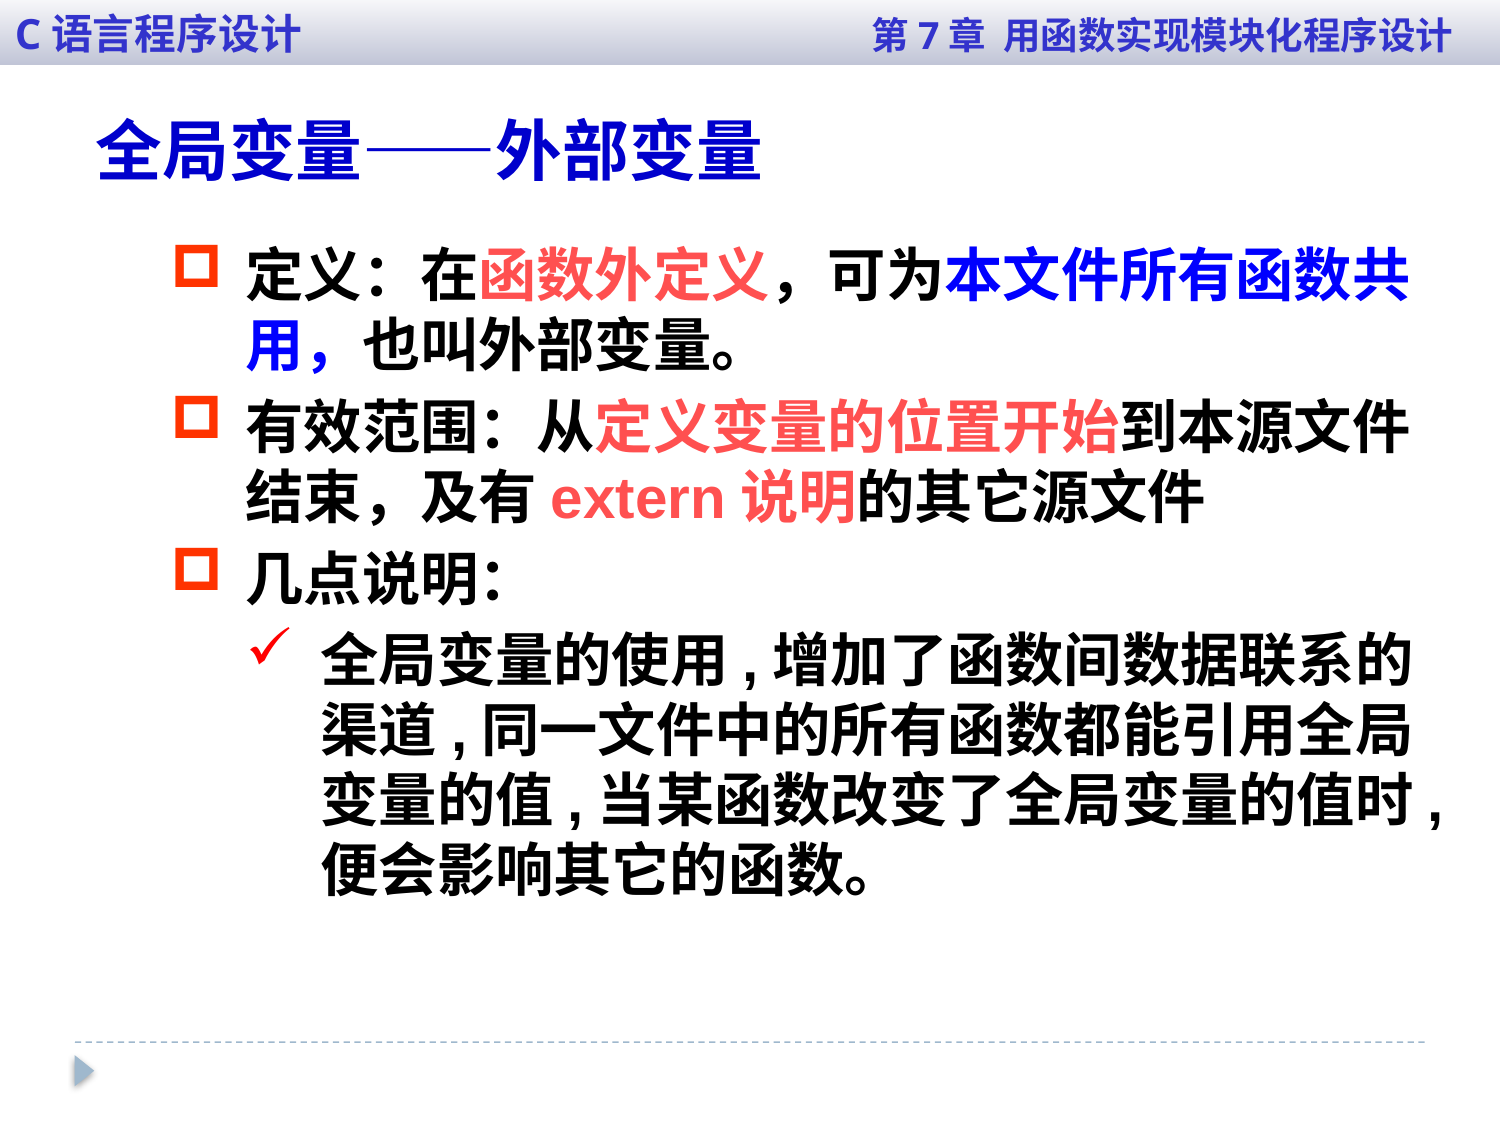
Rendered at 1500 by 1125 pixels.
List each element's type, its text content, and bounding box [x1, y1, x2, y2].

text_box C语言程序设计 第7章 用函数实现模块化程序设计 [0, 0, 1500, 65]
text_box 全局变量——外部变量 定义：在函数外定义，可为本文件所有函数共用，也叫外部变量。 有效范围：从定义变量的位置开始到本源文件结束，及有extern说明的其它源文件 几点说明： 全局变量的使用,增加了函数间数据联系的渠道,同一文件中的所有函数都能引用全局变量的值,当某函数改变了全局变量的值时,便会影响其它的函数。 [5, 101, 1436, 1048]
